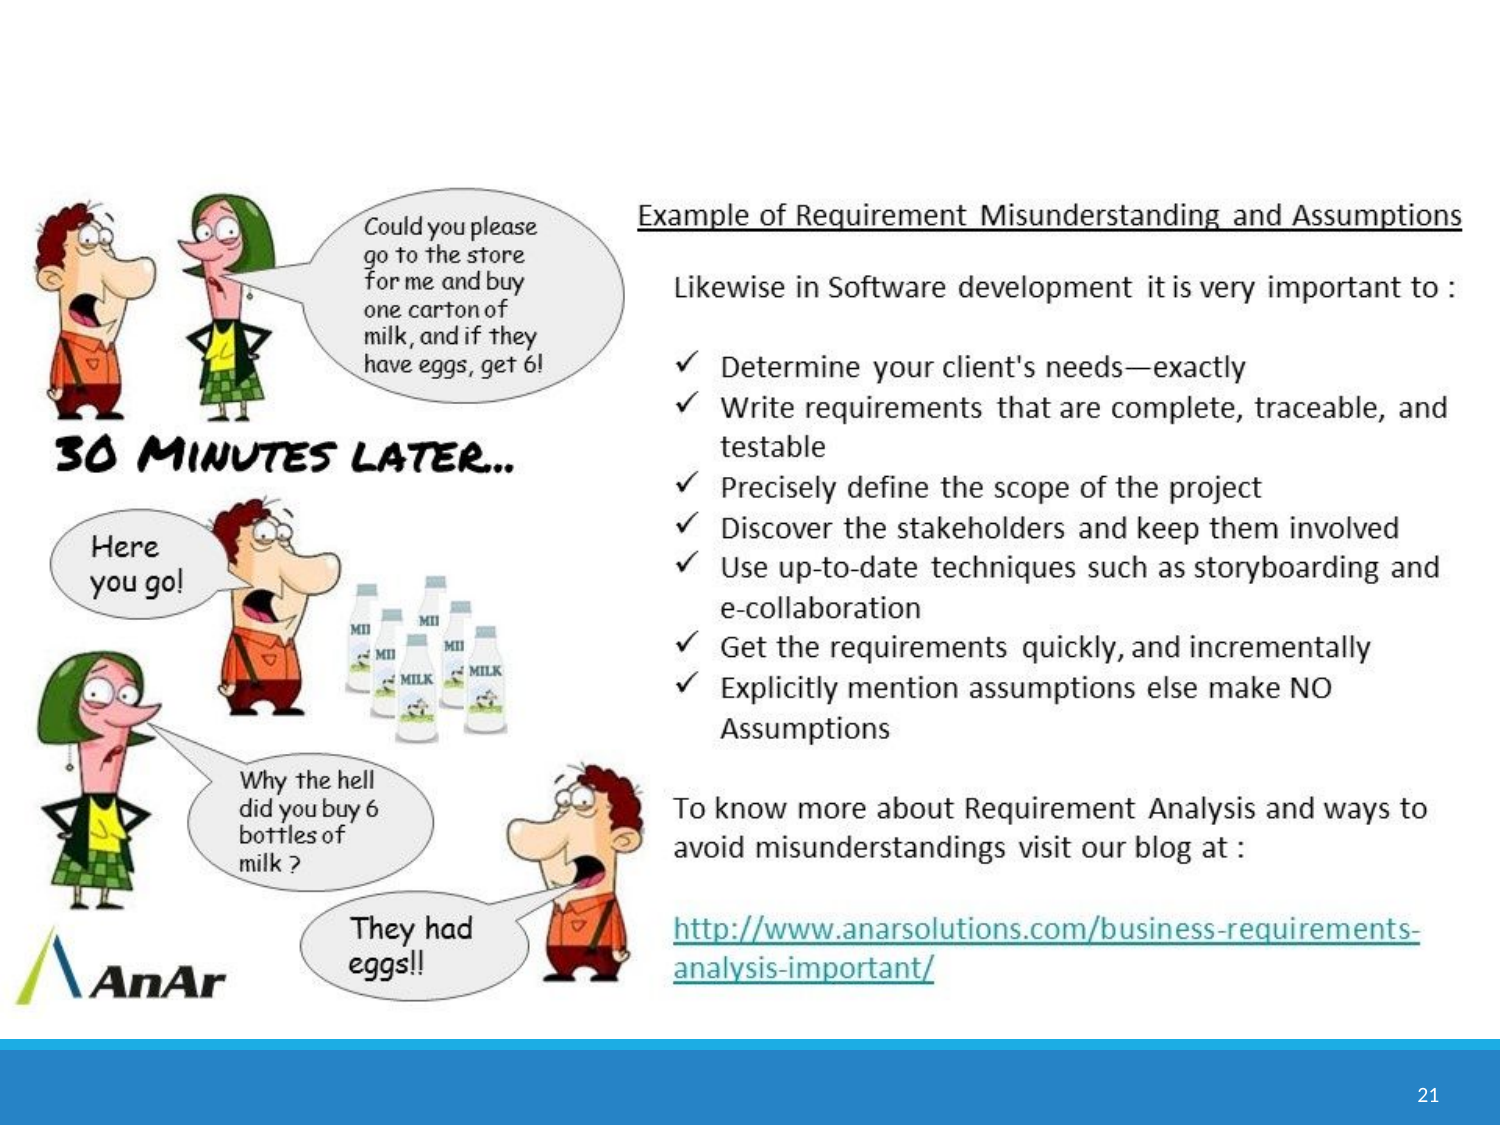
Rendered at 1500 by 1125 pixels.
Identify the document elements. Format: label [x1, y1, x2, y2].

picture [0, 174, 1500, 1020]
